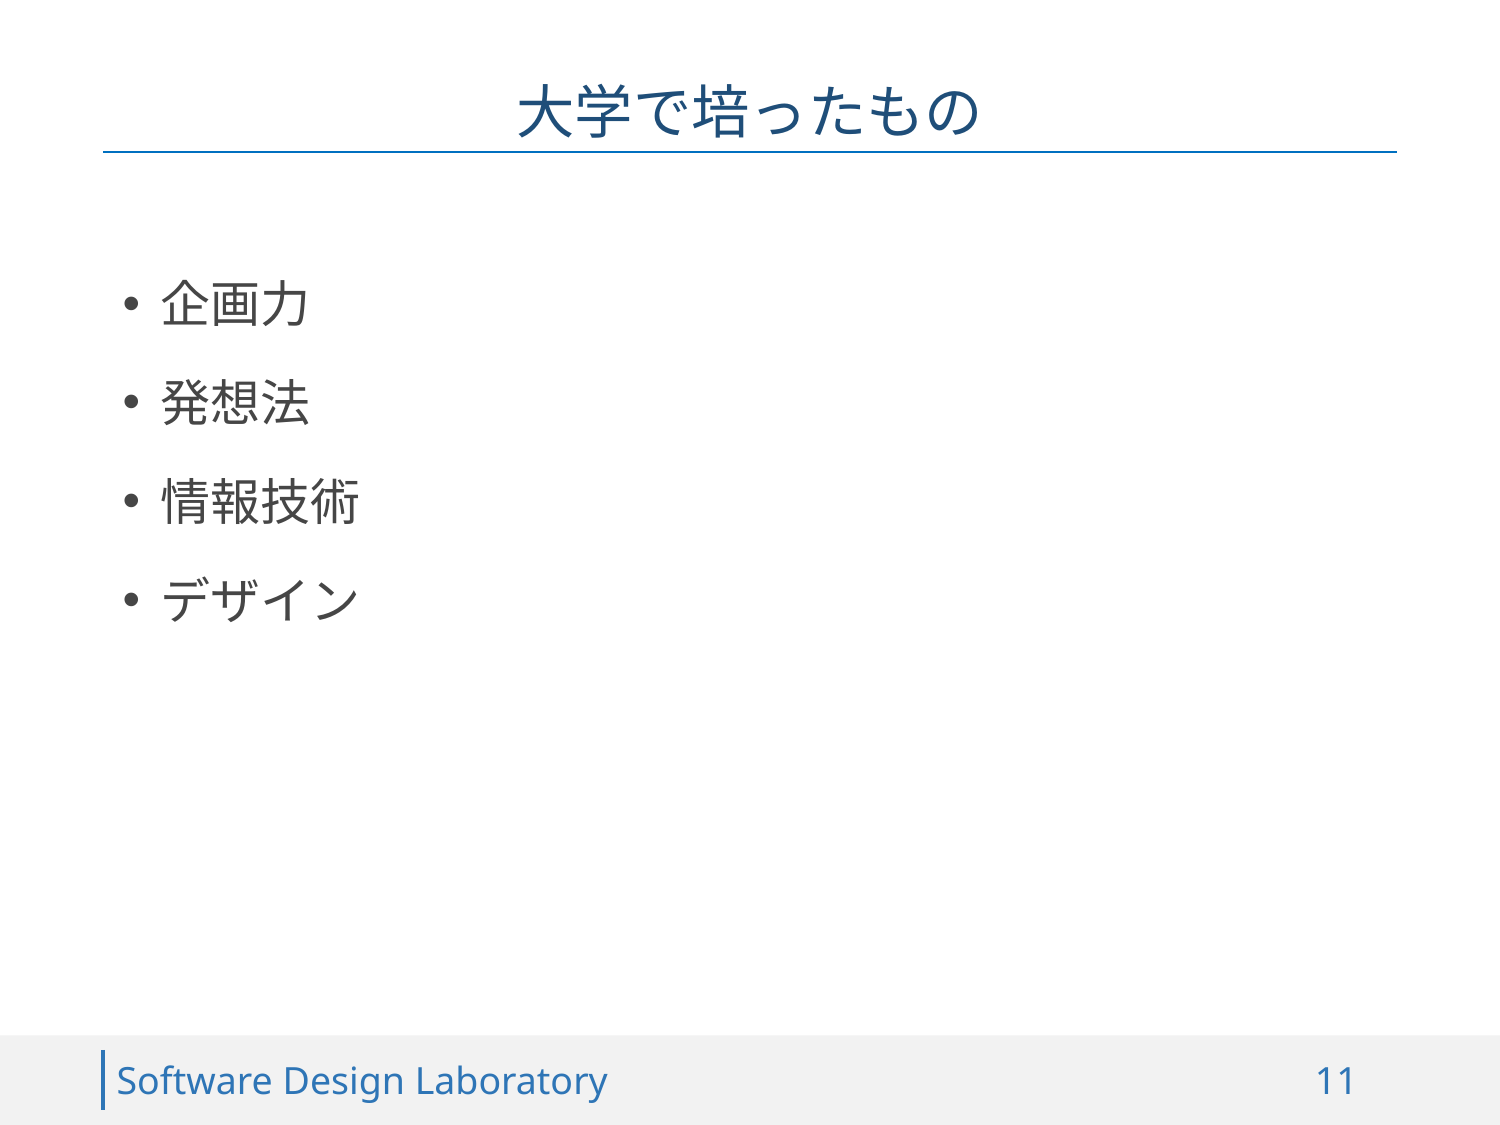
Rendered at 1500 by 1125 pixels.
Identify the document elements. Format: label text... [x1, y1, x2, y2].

title 大学で培ったもの [103, 52, 1397, 177]
list 企画力 発想法 情報技術 デザイン [107, 247, 1402, 962]
